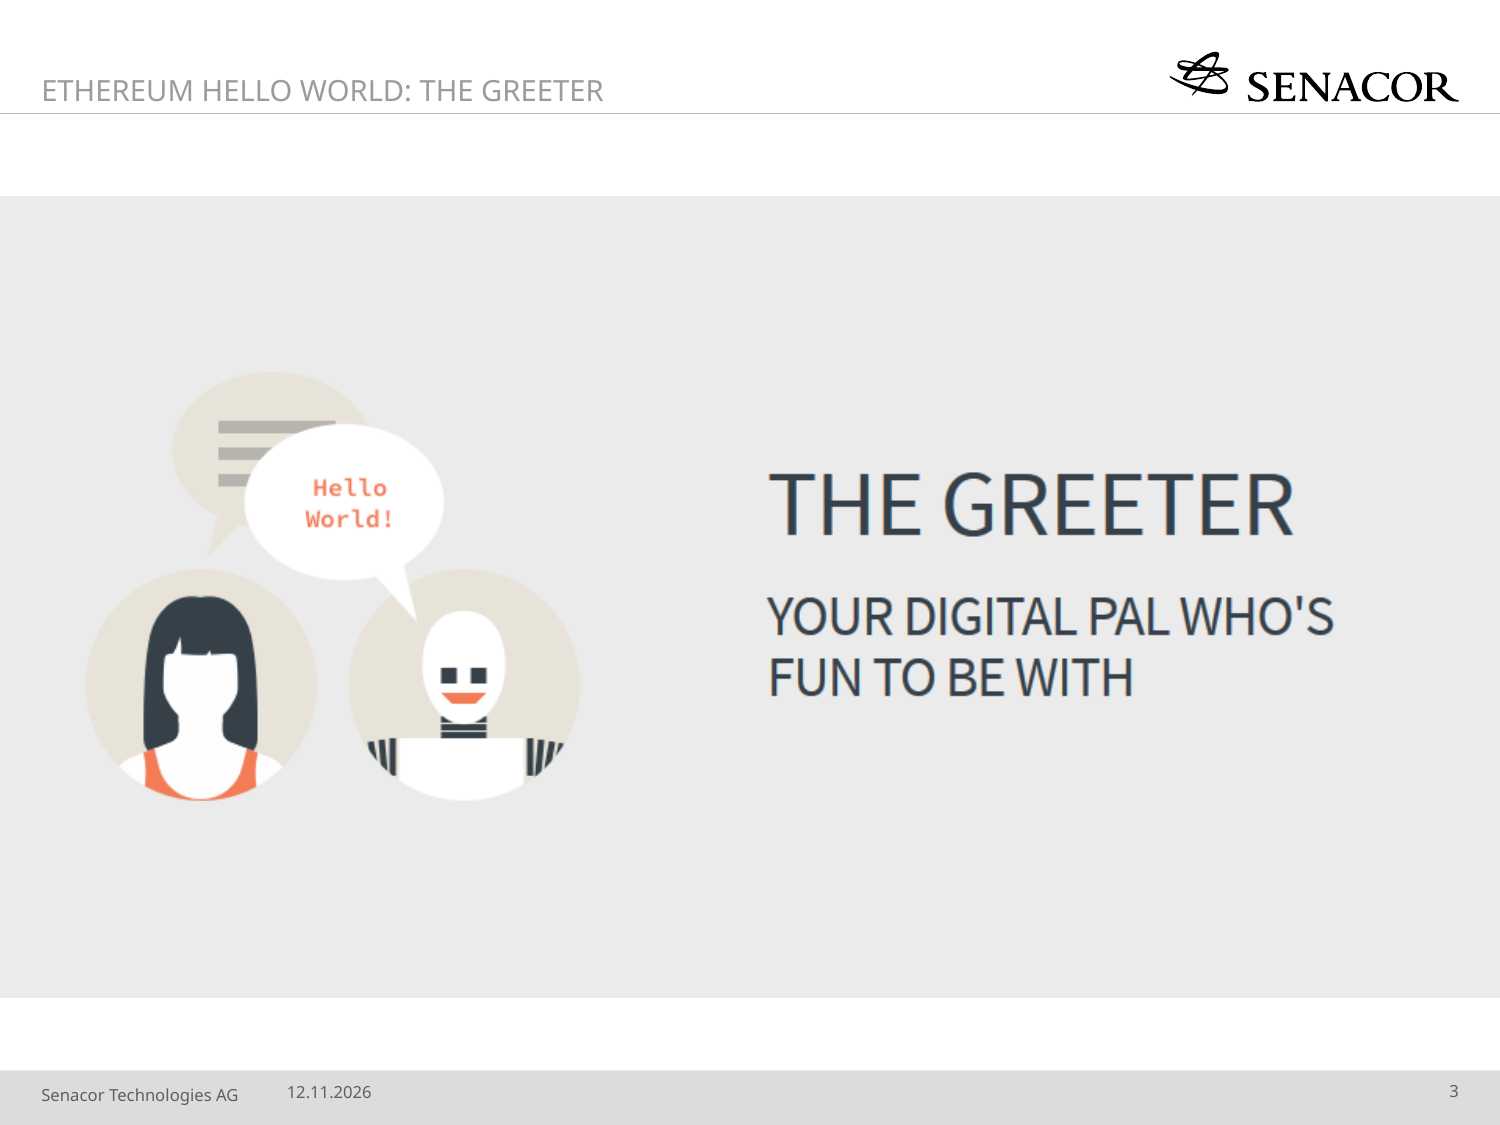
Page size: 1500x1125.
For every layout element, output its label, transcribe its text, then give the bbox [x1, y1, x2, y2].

slide_number 3 [1352, 1070, 1459, 1125]
picture [0, 196, 1500, 999]
list Ethereum Hello World: The Greeter [41, 42, 1164, 114]
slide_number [286, 1070, 408, 1125]
